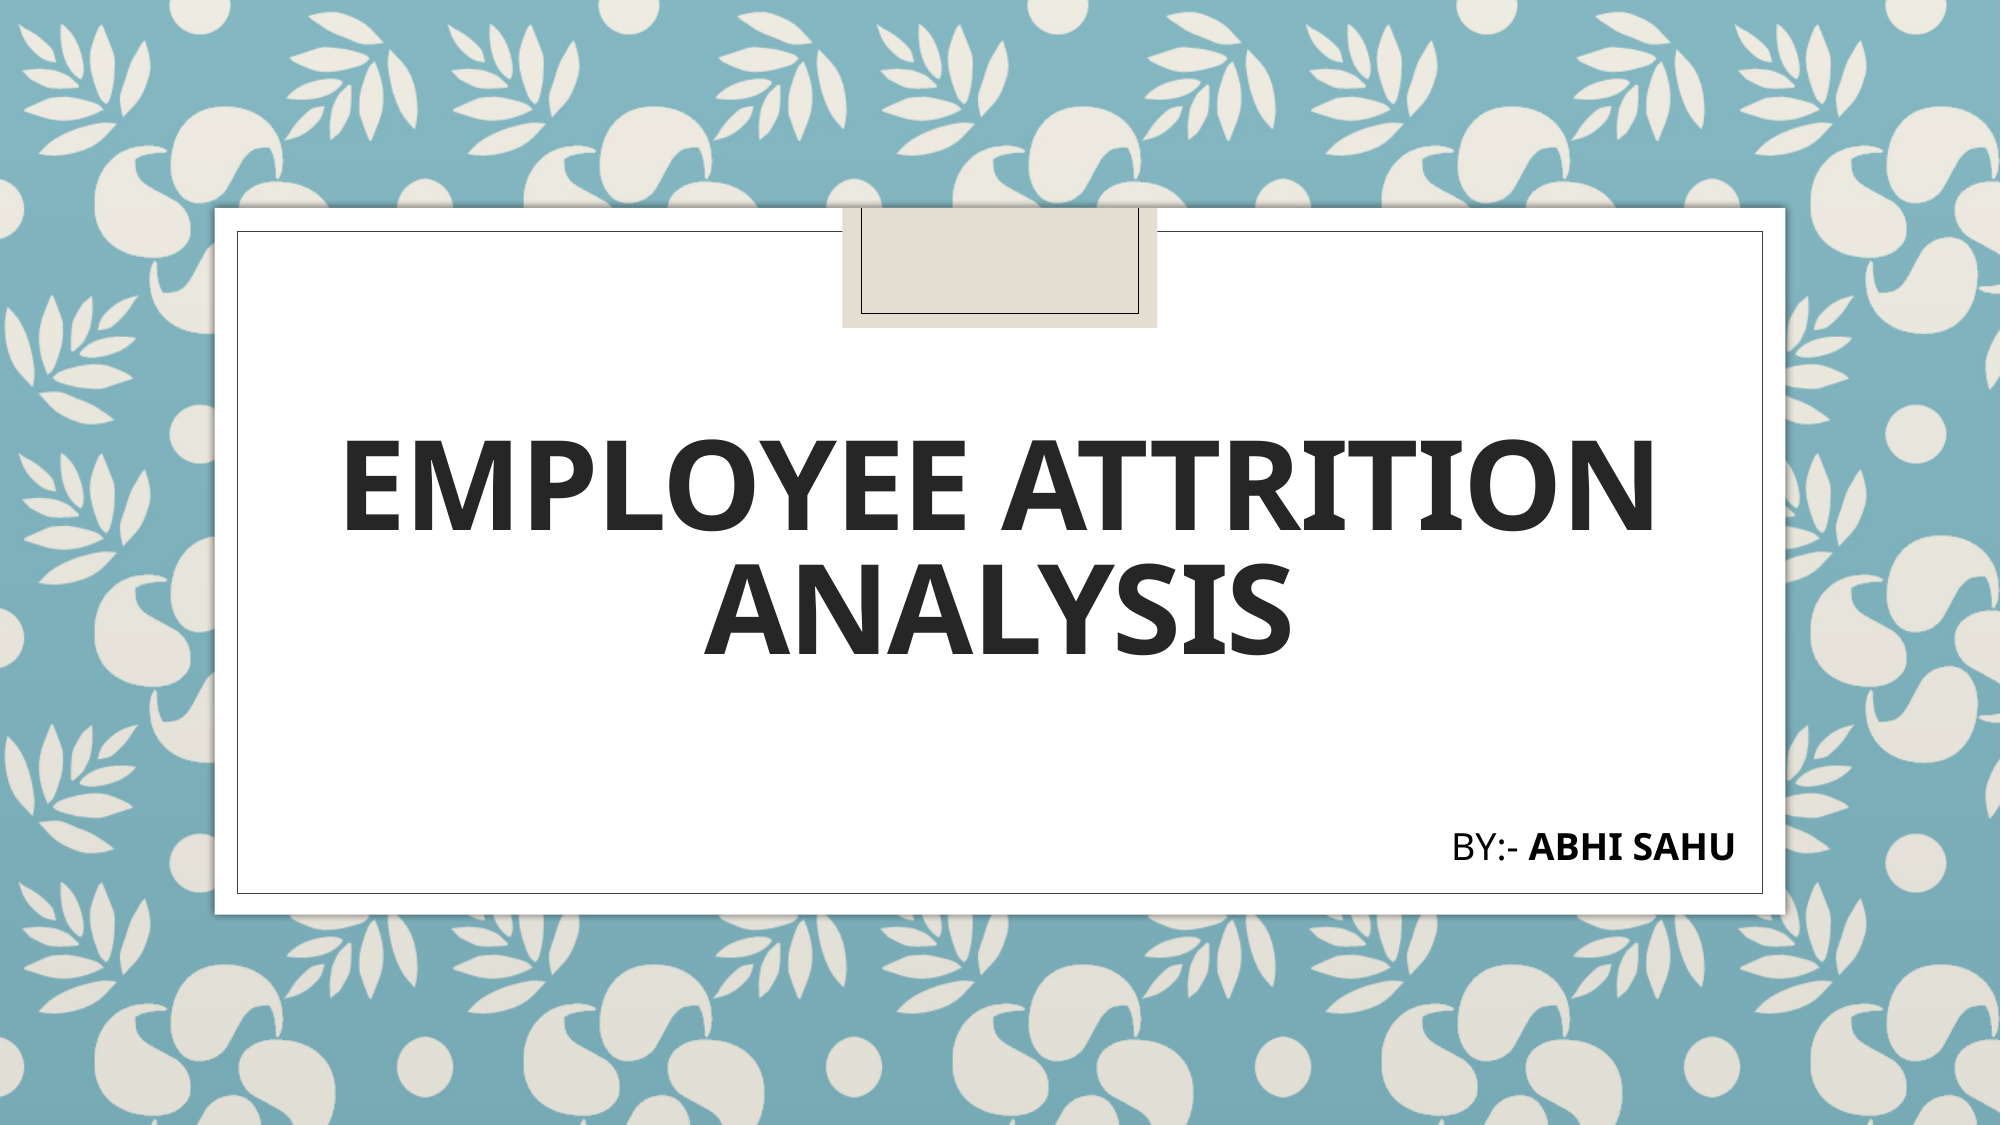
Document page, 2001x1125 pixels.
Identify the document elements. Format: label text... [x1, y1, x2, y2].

title Employee Attrition analysis [256, 343, 1744, 769]
text_box BY:- ABHI SAHU [1436, 815, 1851, 875]
